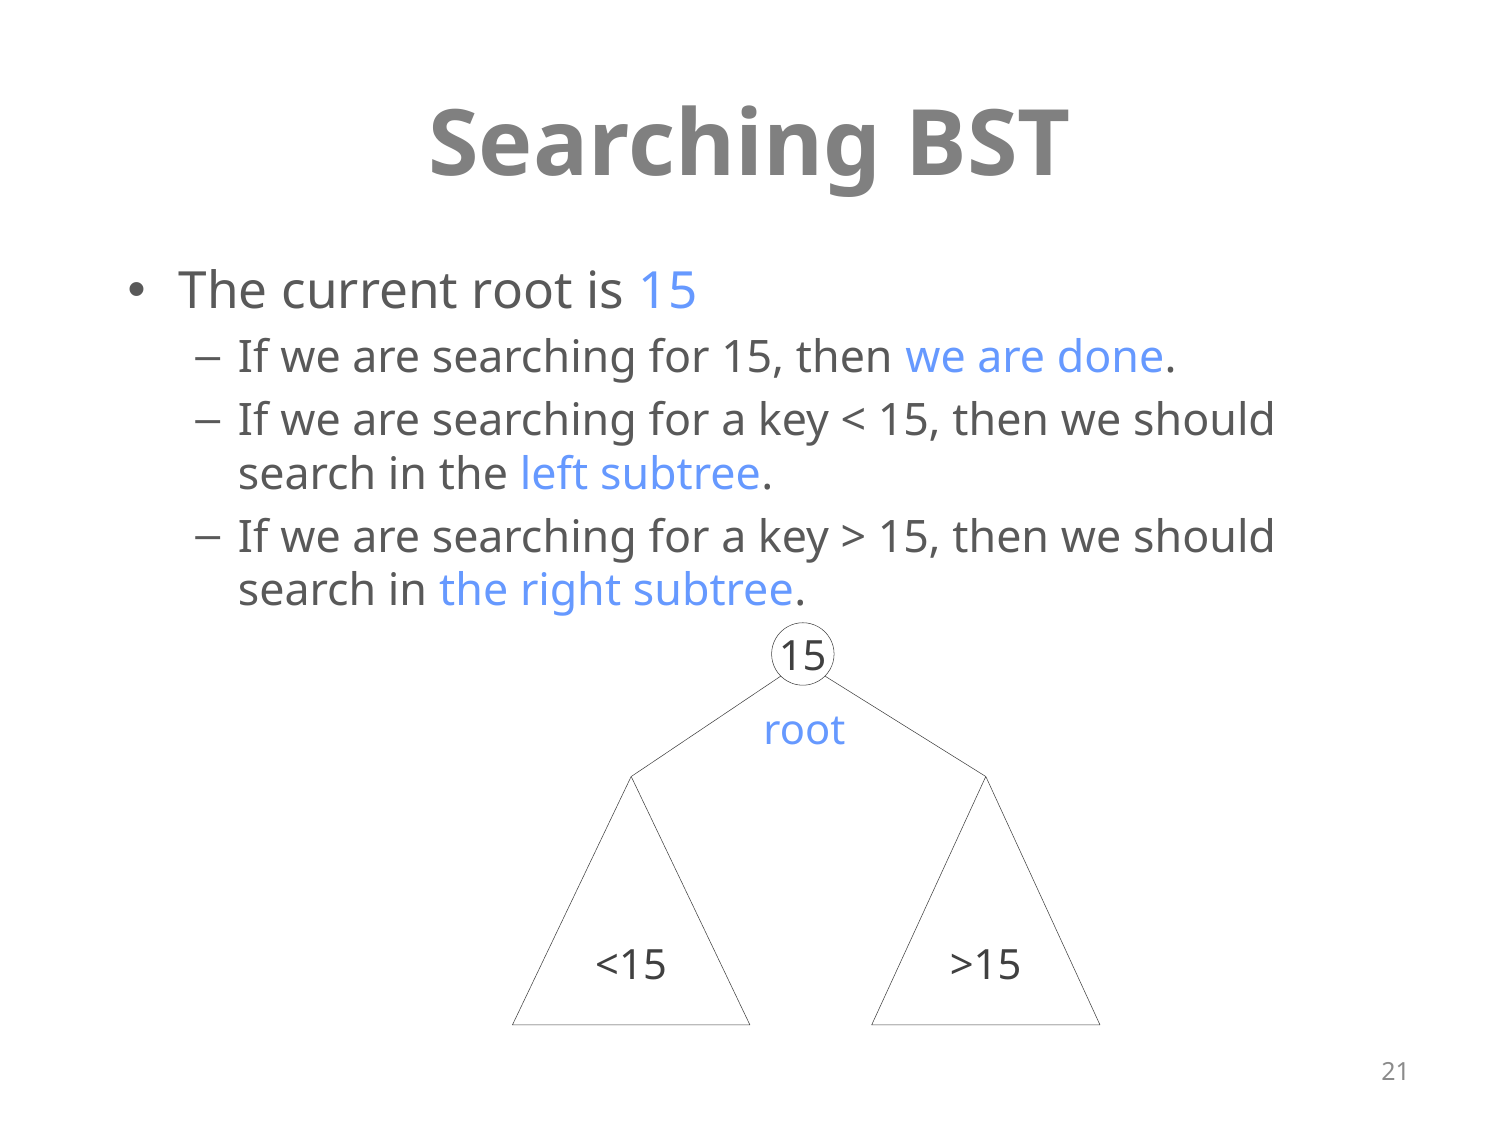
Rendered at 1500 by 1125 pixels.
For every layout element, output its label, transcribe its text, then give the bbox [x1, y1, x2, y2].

list The current root is 15 If we are searching for 15, then we are done. If we are searching for a key < 15, then we should search in the left subtree. If we are searching for a key > 15, then we should search in the right subtree. [112, 249, 1400, 625]
text_box <15 [510, 780, 752, 1028]
text_box >15 [869, 778, 1102, 1028]
text_box root [786, 696, 819, 761]
slide_number 21 [1074, 1042, 1425, 1103]
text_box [630, 675, 781, 777]
text_box 15 [771, 622, 835, 686]
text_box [824, 675, 987, 777]
title Searching BST [75, 45, 1425, 233]
